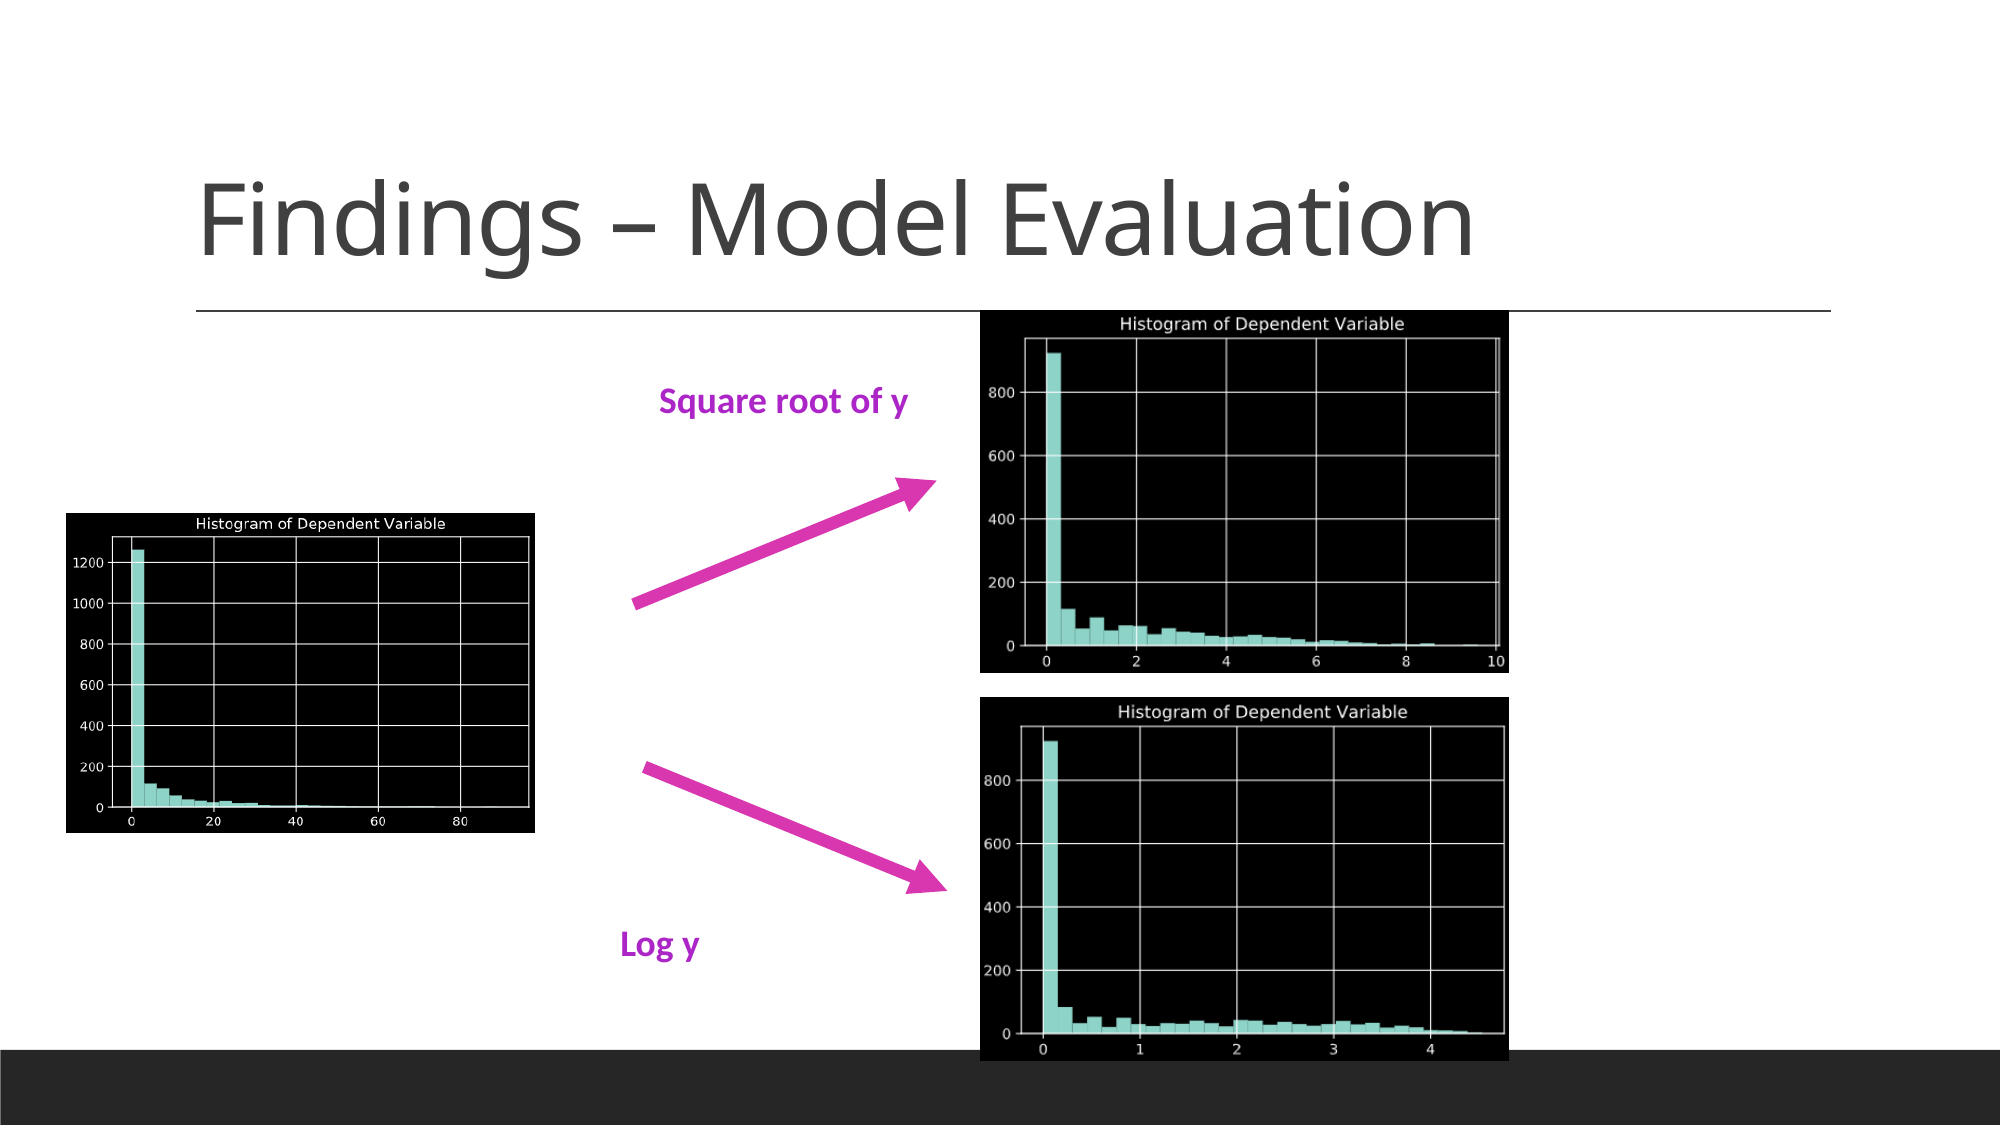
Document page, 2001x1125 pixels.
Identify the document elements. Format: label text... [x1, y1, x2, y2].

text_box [633, 480, 938, 606]
picture [65, 512, 535, 833]
picture [979, 309, 1509, 674]
picture [979, 697, 1509, 1061]
text_box Log y [605, 911, 909, 972]
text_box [643, 766, 948, 892]
title Findings – Model Evaluation [180, 47, 1830, 285]
text_box Square root of y [644, 368, 948, 429]
